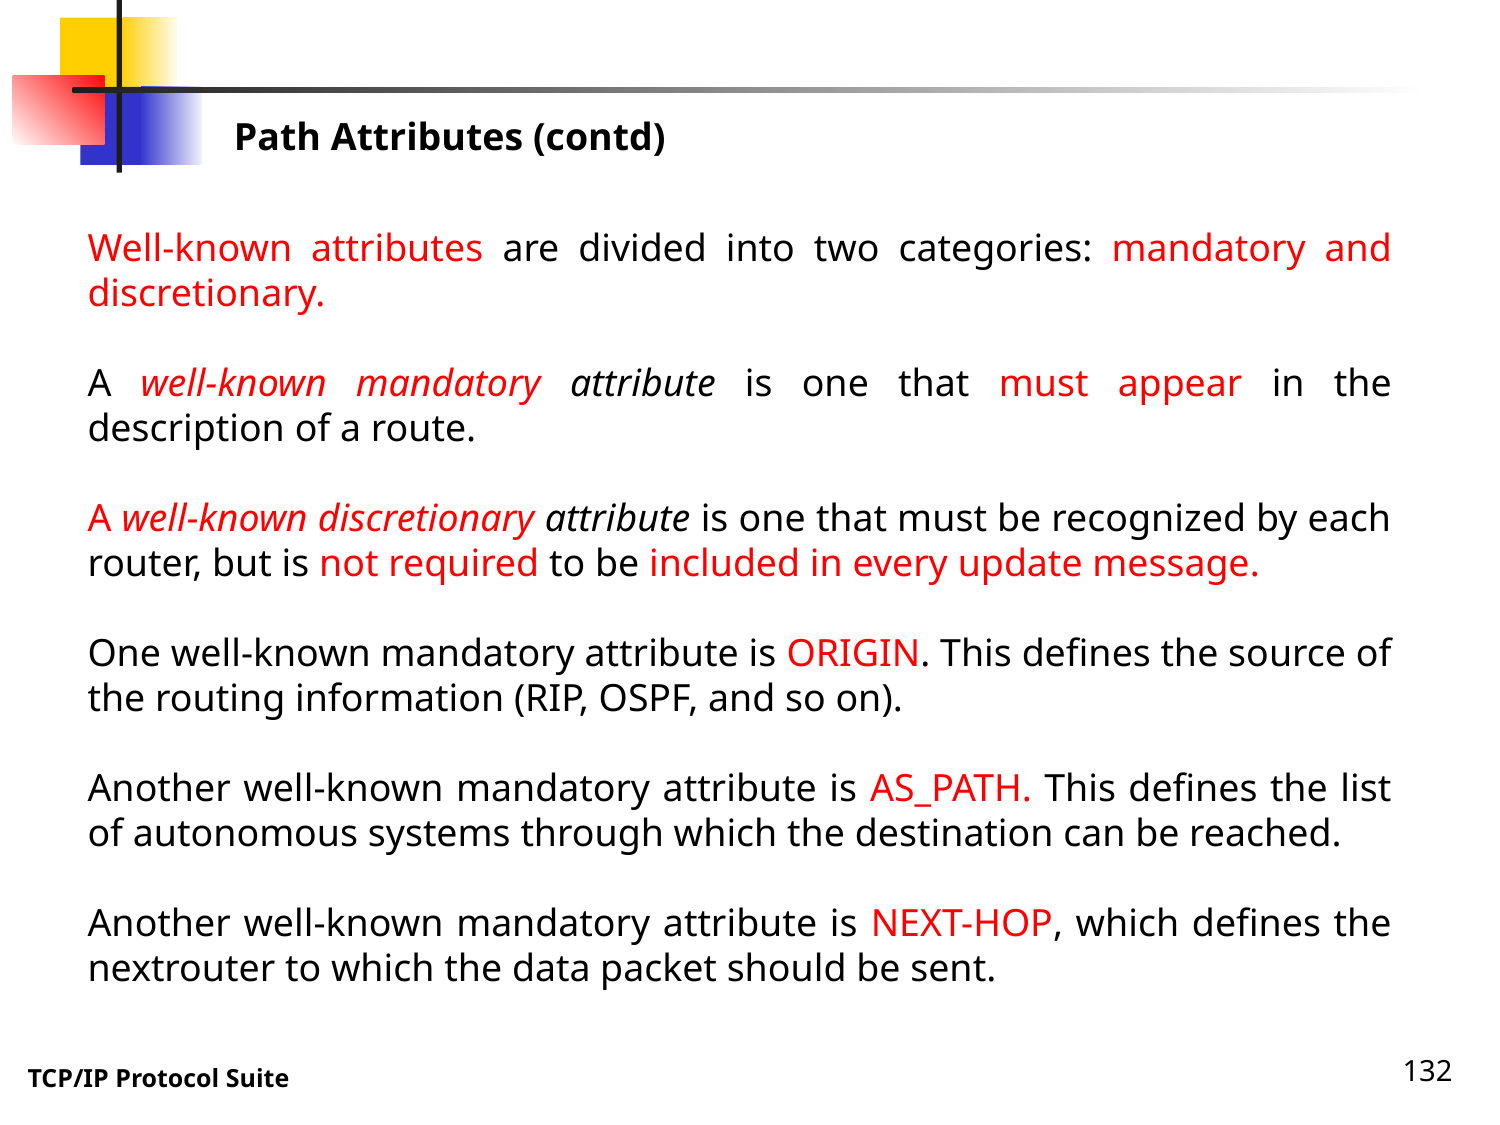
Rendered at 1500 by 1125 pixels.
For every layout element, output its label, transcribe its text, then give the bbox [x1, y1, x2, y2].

footer TCP/IP Protocol Suite [12, 1025, 488, 1100]
text_box Well-known attributes are divided into two categories: mandatory and discretionary. A well-known mandatory attribute is one that must appear in the description of a route. A well-known discretionary attribute is one that must be recognized by each router, but is not required to be included in every update message. One well-known mandatory attribute is ORIGIN. This defines the source of the routing information (RIP, OSPF, and so on). Another well-known mandatory attribute is AS_PATH. This defines the list of autonomous systems through which the destination can be reached. Another well-known mandatory attribute is NEXT-HOP, which defines the nextrouter to which the data packet should be sent. [72, 216, 1407, 997]
text_box [141, 93, 202, 165]
text_box [60, 17, 116, 86]
text_box [80, 93, 116, 165]
text_box [12, 75, 105, 145]
text_box [116, 0, 122, 87]
text_box [122, 93, 141, 165]
text_box Path Attributes (contd) [219, 105, 682, 165]
text_box [116, 93, 122, 173]
text_box [72, 87, 1423, 93]
text_box [122, 17, 177, 86]
slide_number 132 [1155, 1024, 1468, 1100]
